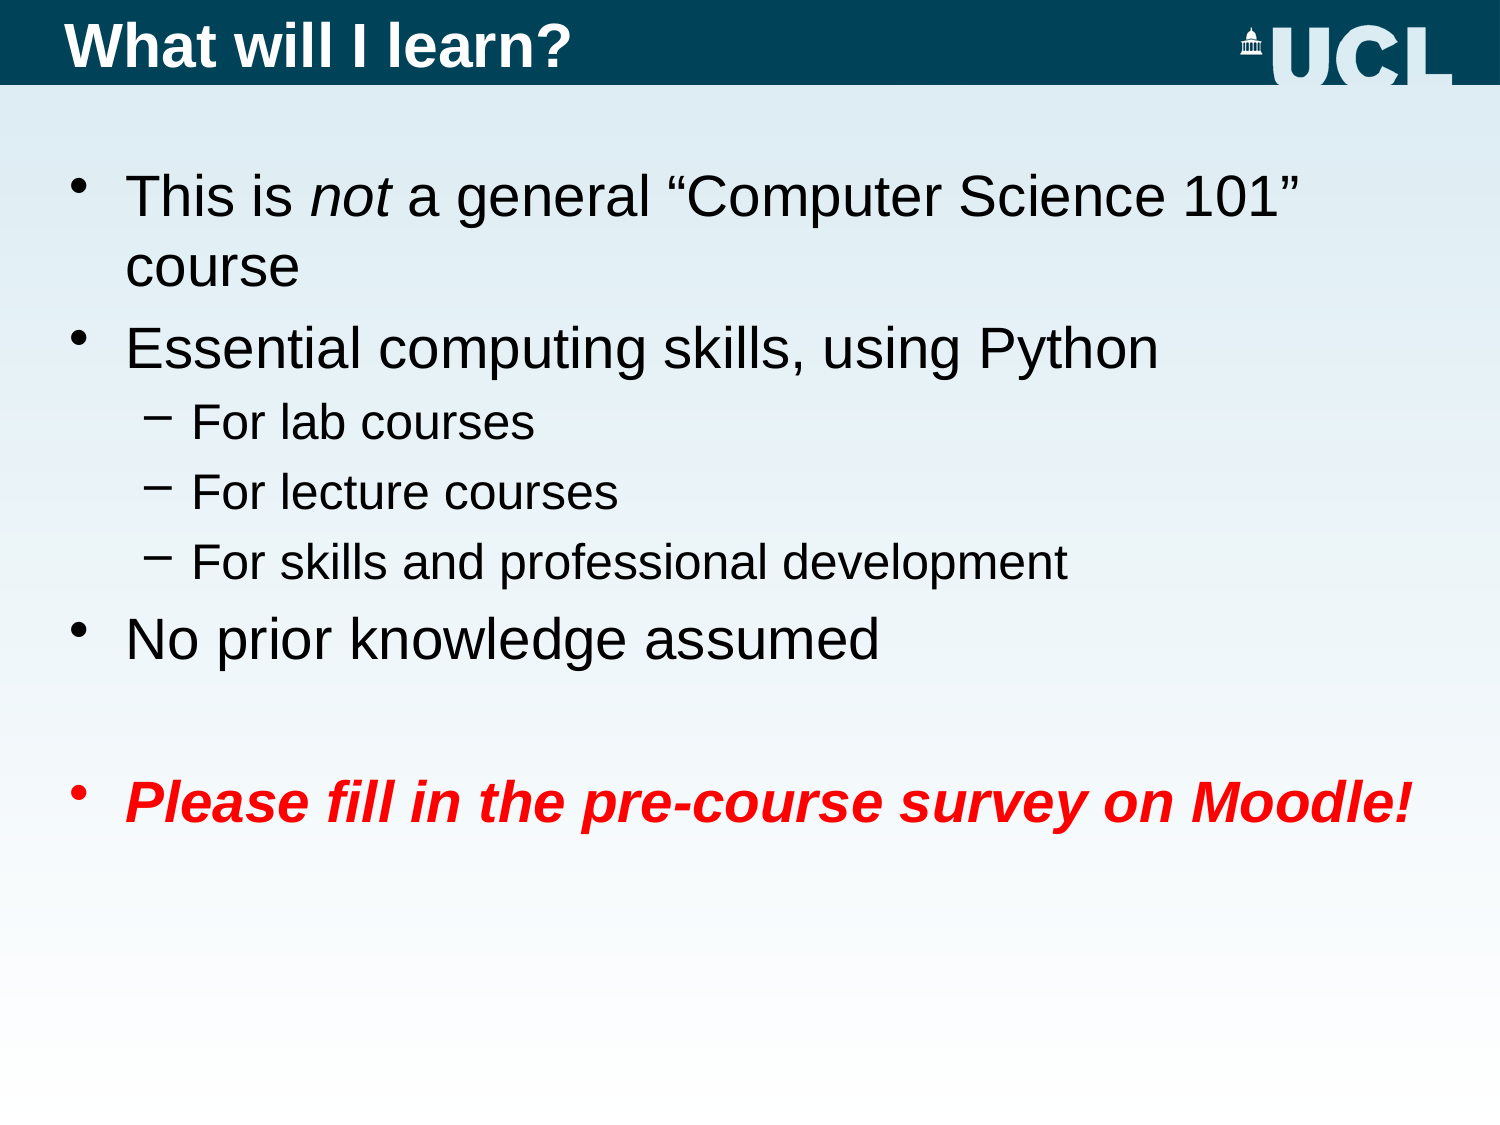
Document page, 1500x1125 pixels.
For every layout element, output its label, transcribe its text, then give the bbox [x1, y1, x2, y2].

list This is not a general “Computer Science 101” course Essential computing skills, using Python For lab courses For lecture courses For skills and professional development No prior knowledge assumed Please fill in the pre-course survey on Moodle! [54, 150, 1447, 1012]
picture [1443, 74, 1452, 85]
title What will I learn? [49, 0, 1443, 104]
